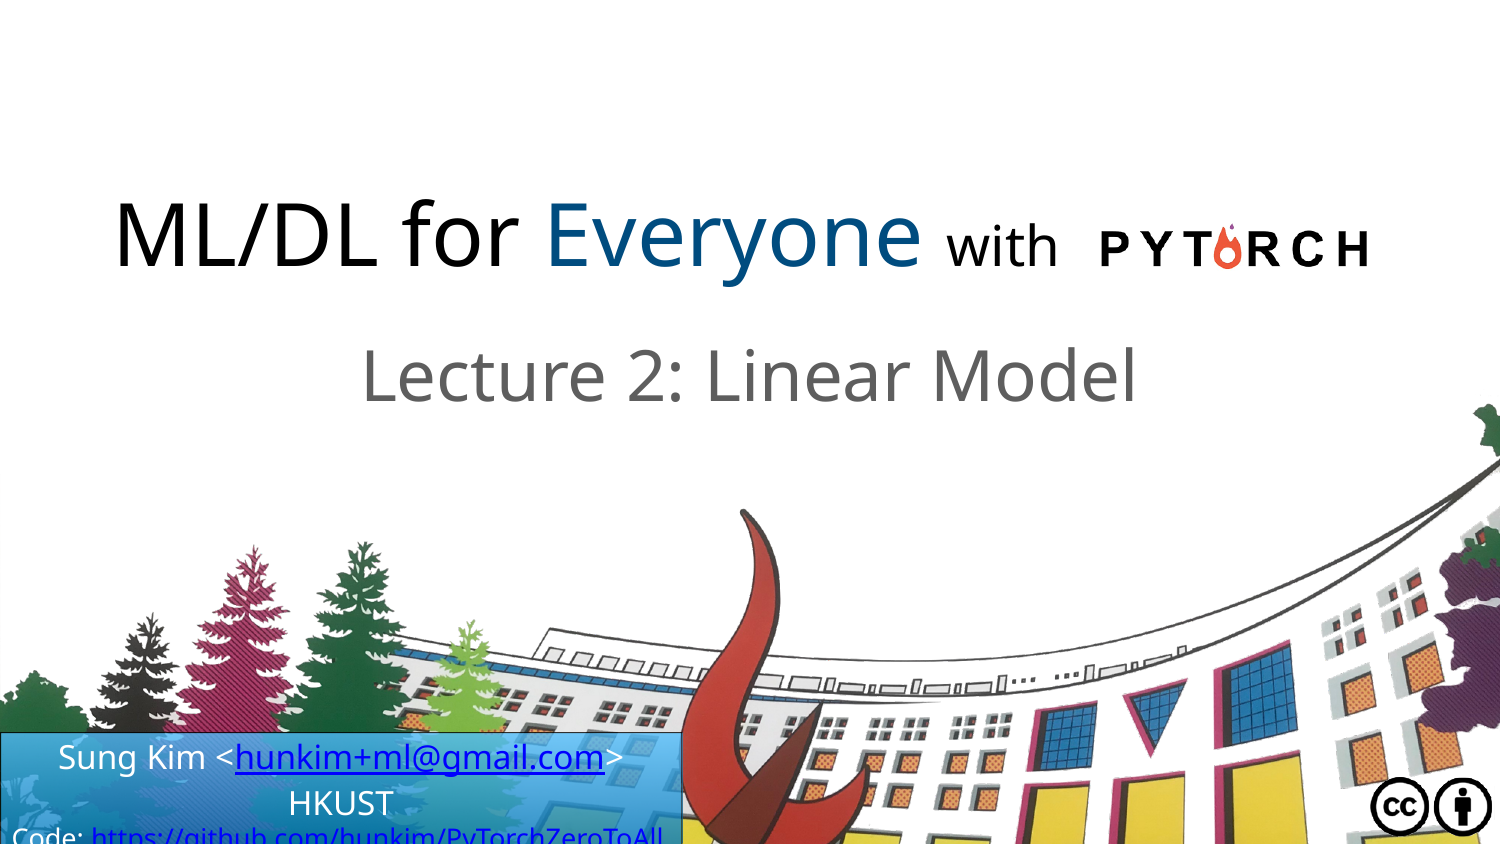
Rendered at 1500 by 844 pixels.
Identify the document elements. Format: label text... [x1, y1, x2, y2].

picture [1068, 203, 1405, 295]
title ML/DL for Everyone with [103, 2, 1109, 288]
picture [311, 834, 318, 844]
text_box Lecture 2: Linear Model [316, 327, 1184, 377]
picture [320, 834, 326, 844]
picture [0, 379, 1500, 844]
